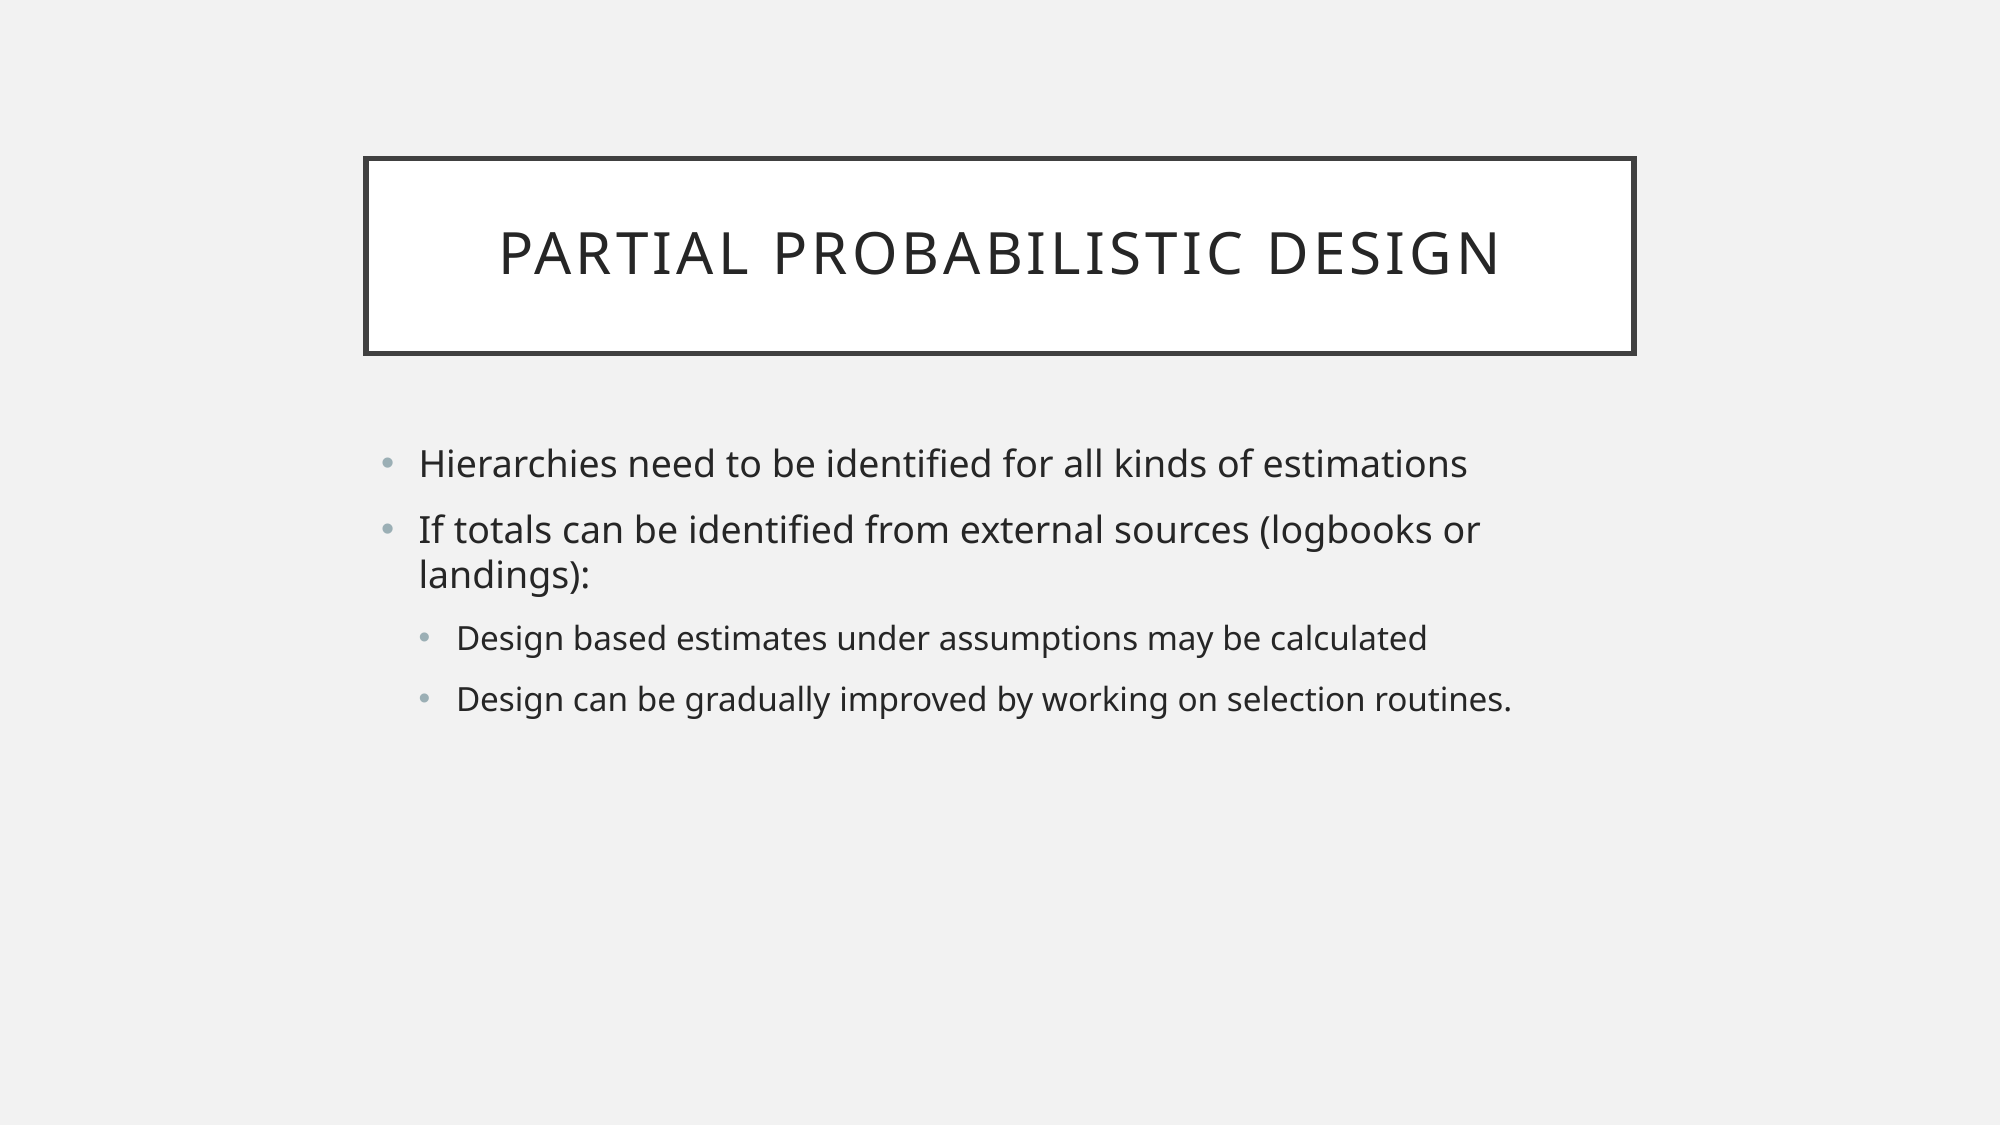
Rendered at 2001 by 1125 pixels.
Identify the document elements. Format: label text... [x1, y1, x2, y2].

list Hierarchies need to be identified for all kinds of estimations If totals can be identified from external sources (logbooks or landings): Design based estimates under assumptions may be calculated Design can be gradually improved by working on selection routines. [366, 432, 1634, 942]
title Partial probabilistic design [363, 156, 1637, 356]
